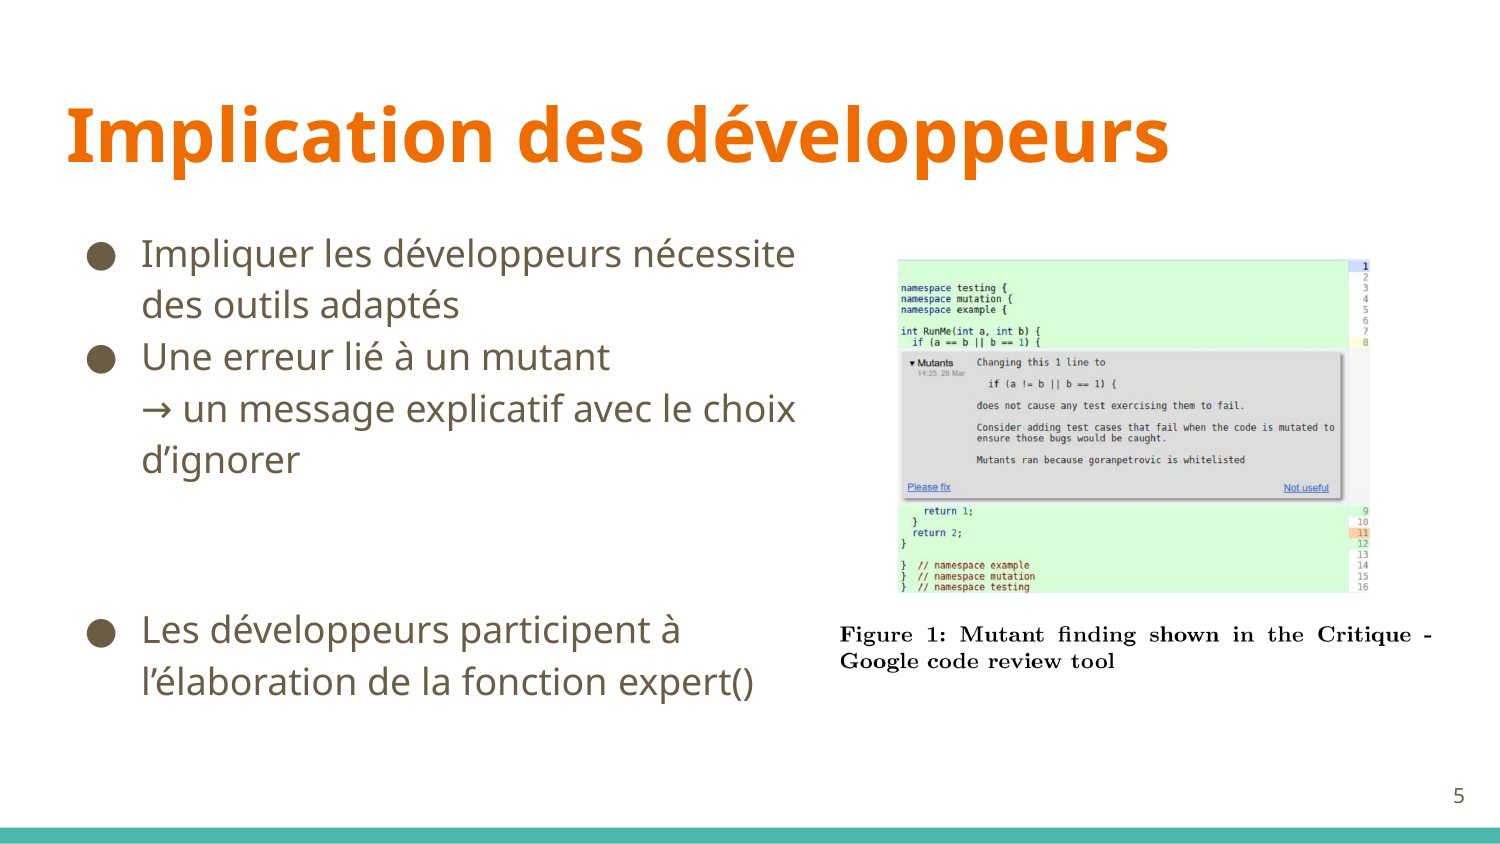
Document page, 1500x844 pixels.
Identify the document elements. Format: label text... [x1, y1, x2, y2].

slide_number ‹#› [1389, 764, 1480, 830]
list Impliquer les développeurs nécessite des outils adaptés Une erreur lié à un mutant → un message explicatif avec le choix d’ignorer Les développeurs participent à l’élaboration de la fonction expert() [51, 207, 1449, 750]
picture [823, 247, 1450, 692]
title Implication des développeurs [51, 72, 1449, 189]
